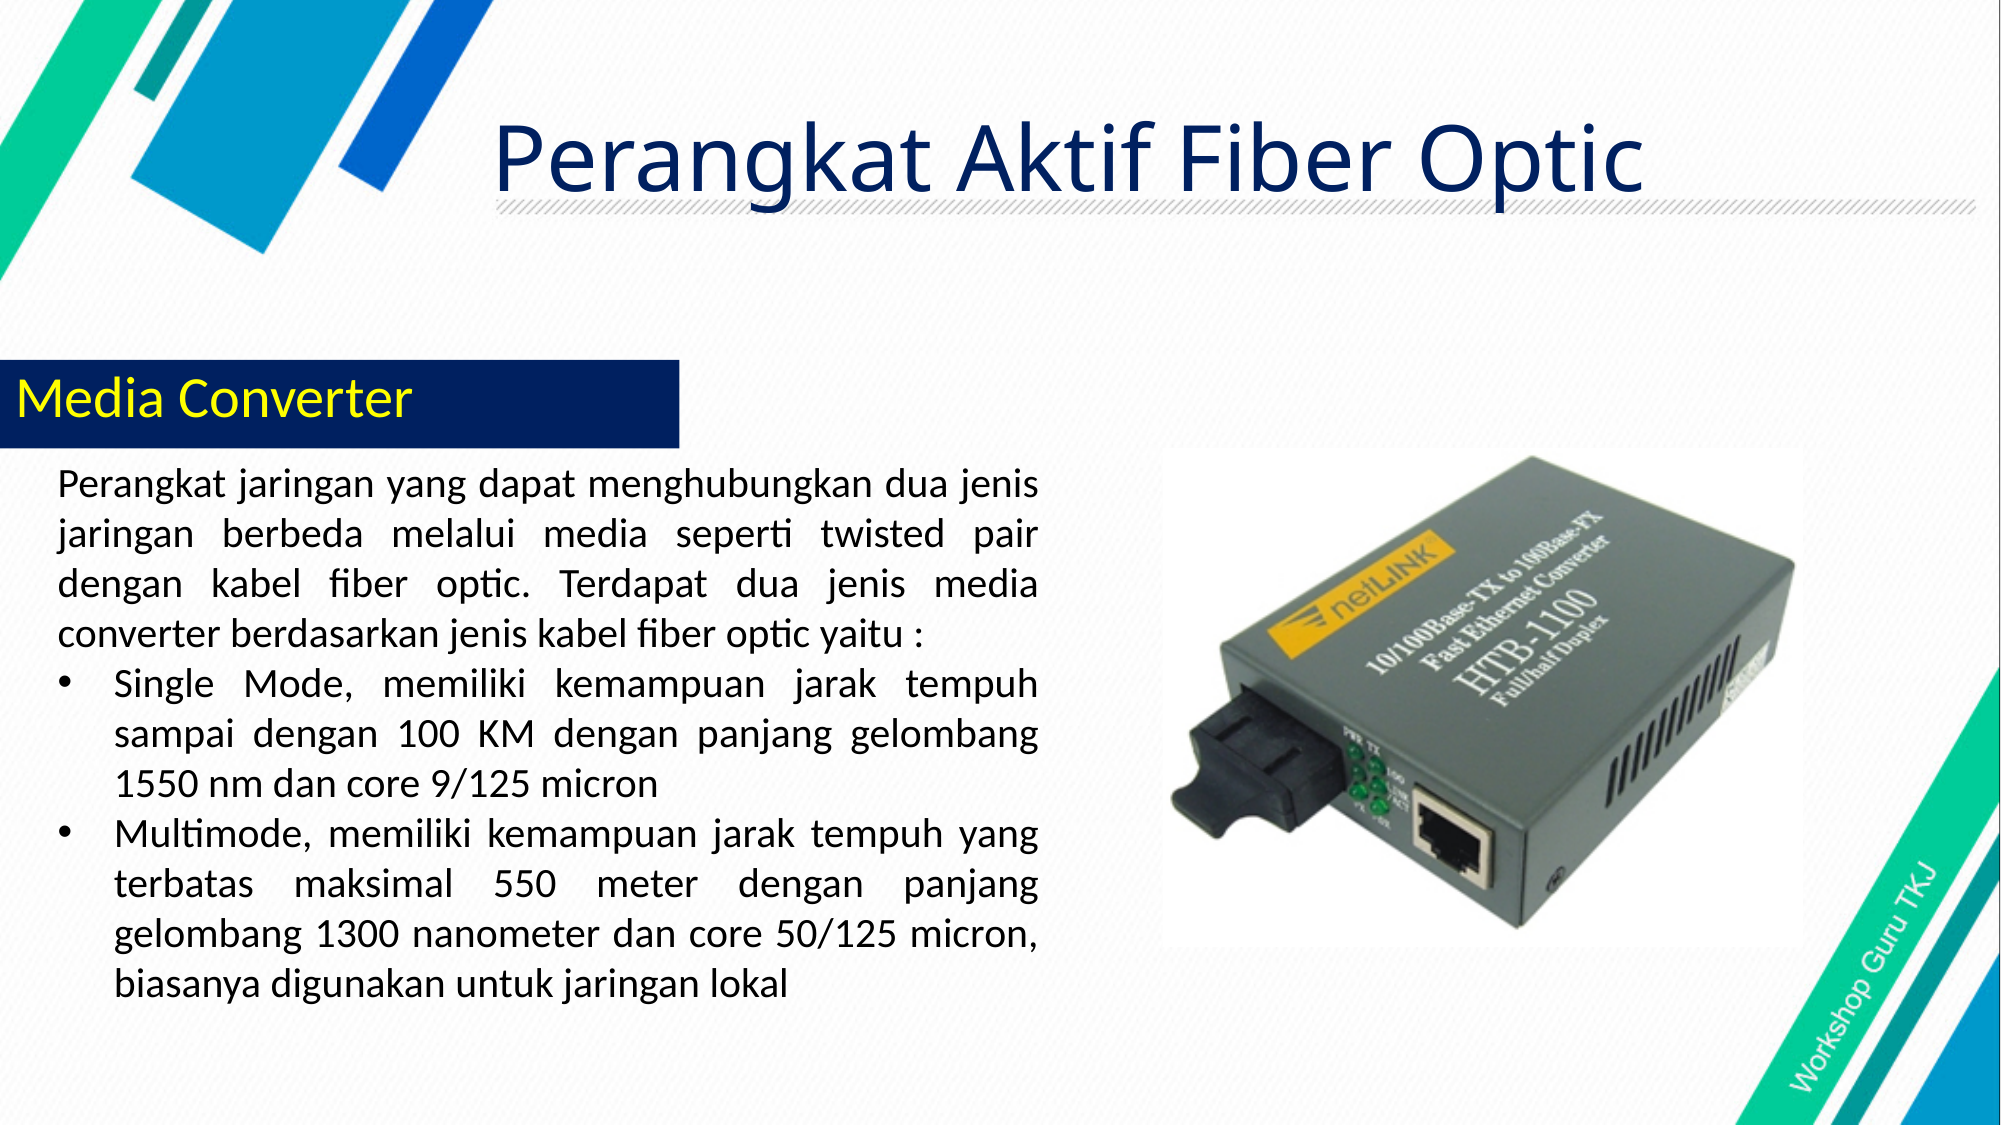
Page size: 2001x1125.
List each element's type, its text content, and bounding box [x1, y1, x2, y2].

text_box Media Converter [0, 359, 680, 449]
picture [0, 0, 2001, 1125]
text_box Perangkat jaringan yang dapat menghubungkan dua jenis jaringan berbeda melalui media seperti twisted pair dengan kabel fiber optic. Terdapat dua jenis media converter berdasarkan jenis kabel fiber optic yaitu : Single Mode, memiliki kemampuan jarak tempuh sampai dengan 100 KM dengan panjang gelombang 1550 nm dan core 9/125 micron Multimode, memiliki kemampuan jarak tempuh yang terbatas maksimal 550 meter dengan panjang gelombang 1300 nanometer dan core 50/125 micron, biasanya digunakan untuk jaringan lokal [42, 448, 1055, 1014]
title Perangkat Aktif Fiber Optic [476, 52, 1990, 271]
